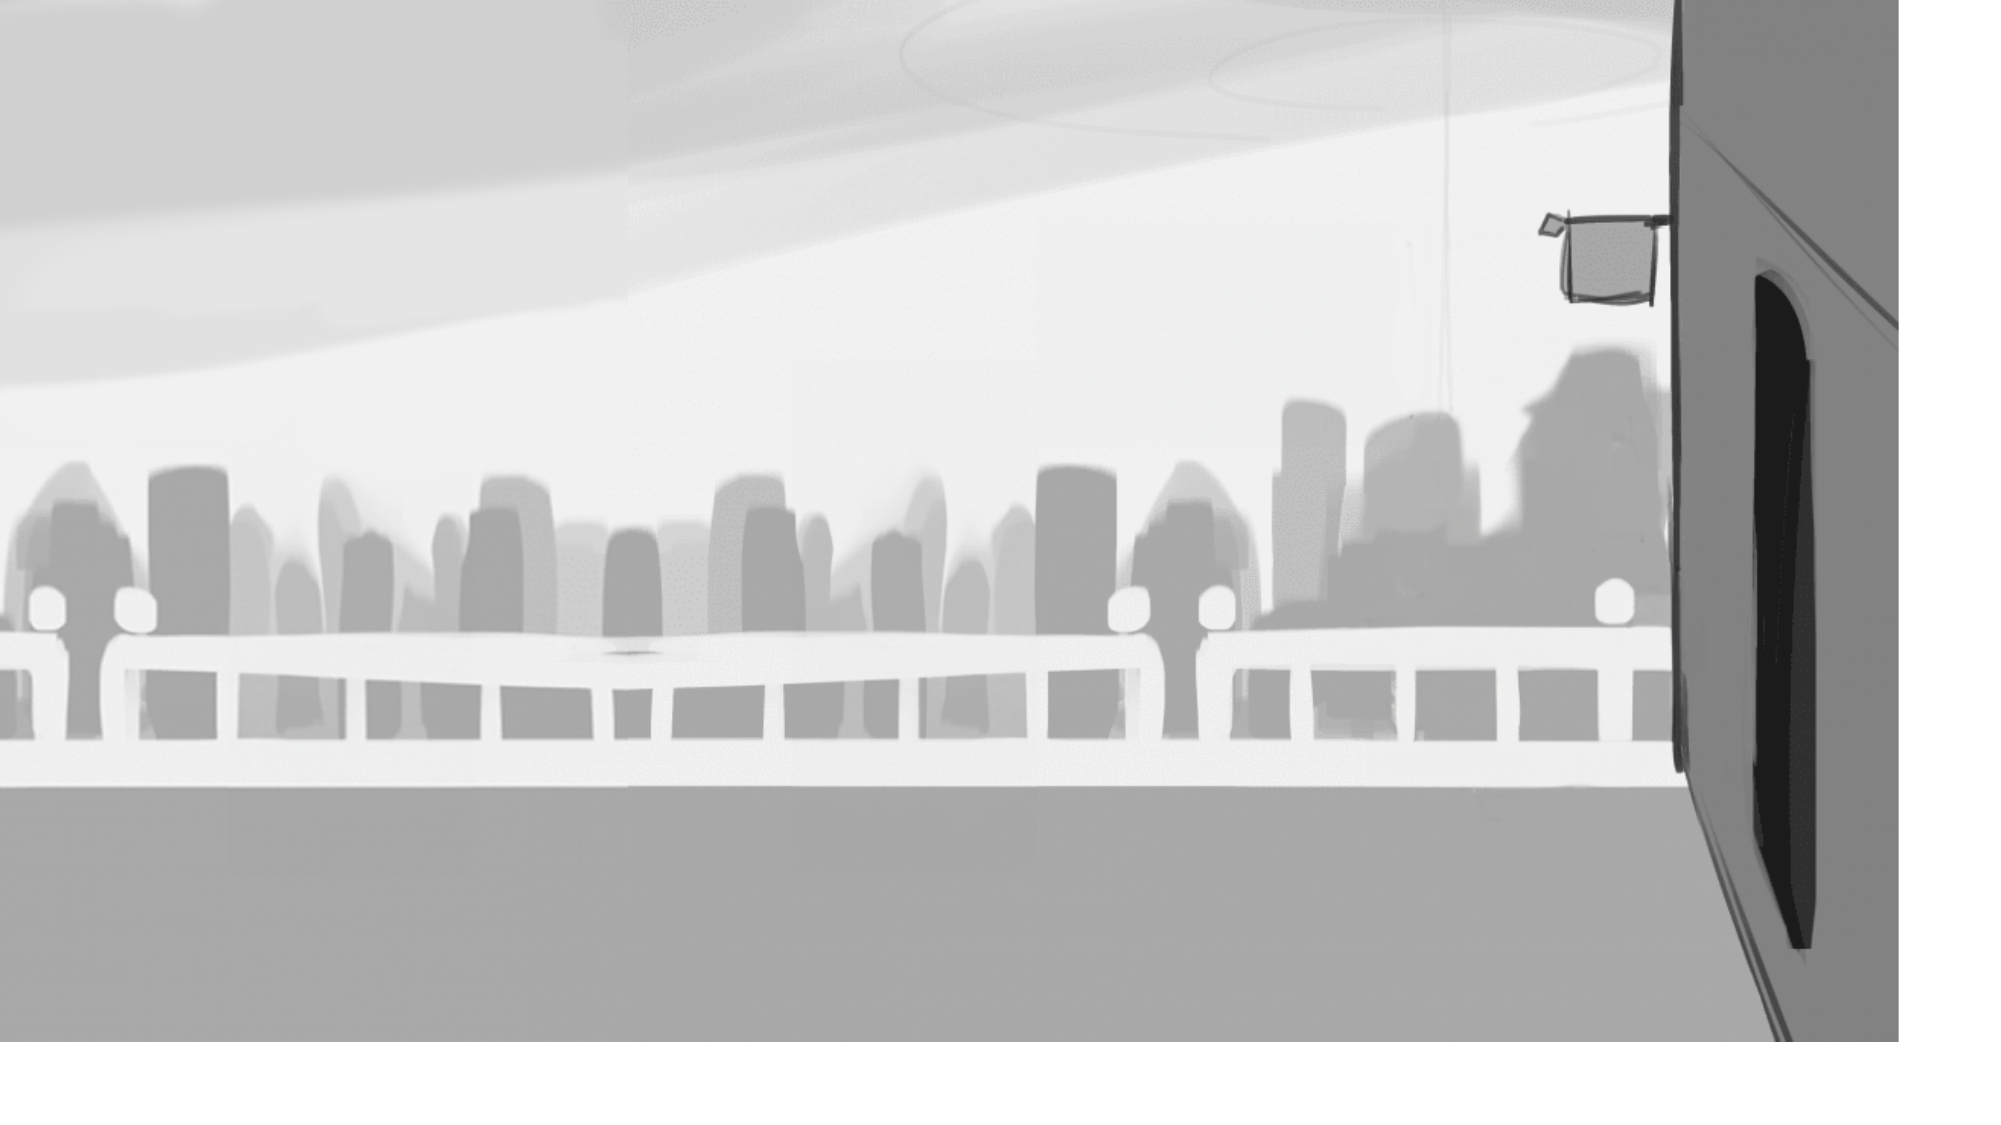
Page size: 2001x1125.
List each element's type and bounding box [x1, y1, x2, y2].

picture [0, 0, 1899, 1042]
